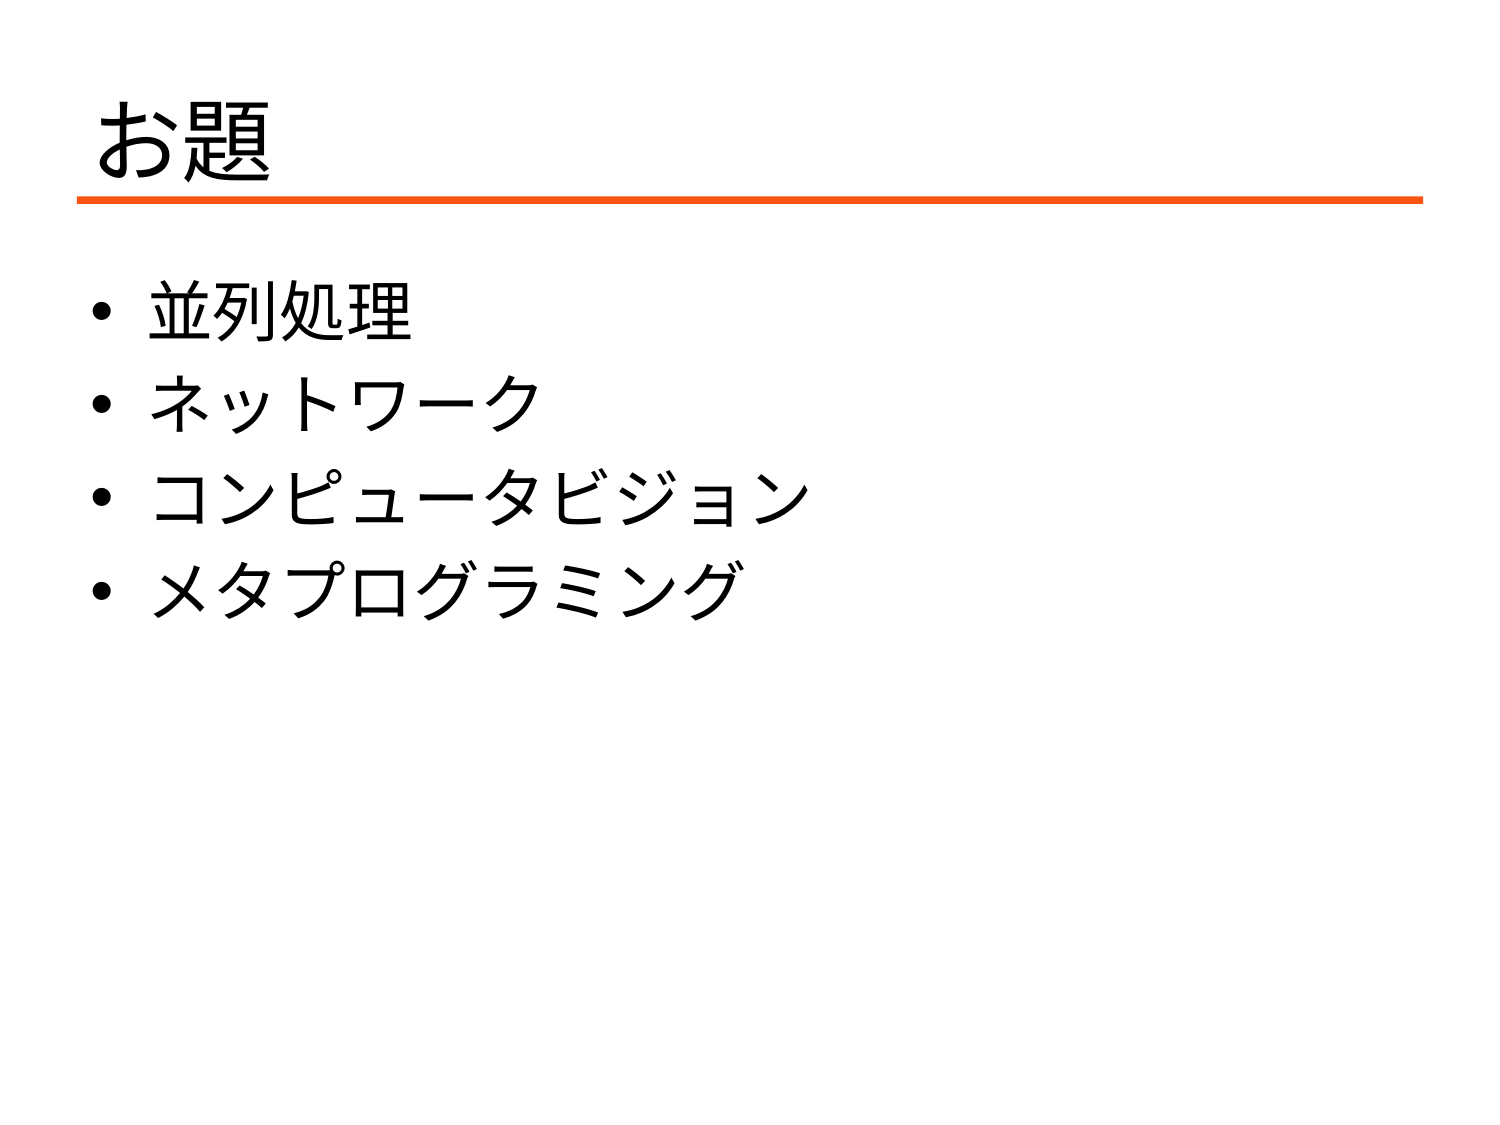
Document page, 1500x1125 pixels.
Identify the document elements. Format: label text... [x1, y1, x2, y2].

title お題 [74, 44, 1426, 233]
list 並列処理 ネットワーク コンピュータビジョン メタプログラミング [74, 262, 1426, 1006]
